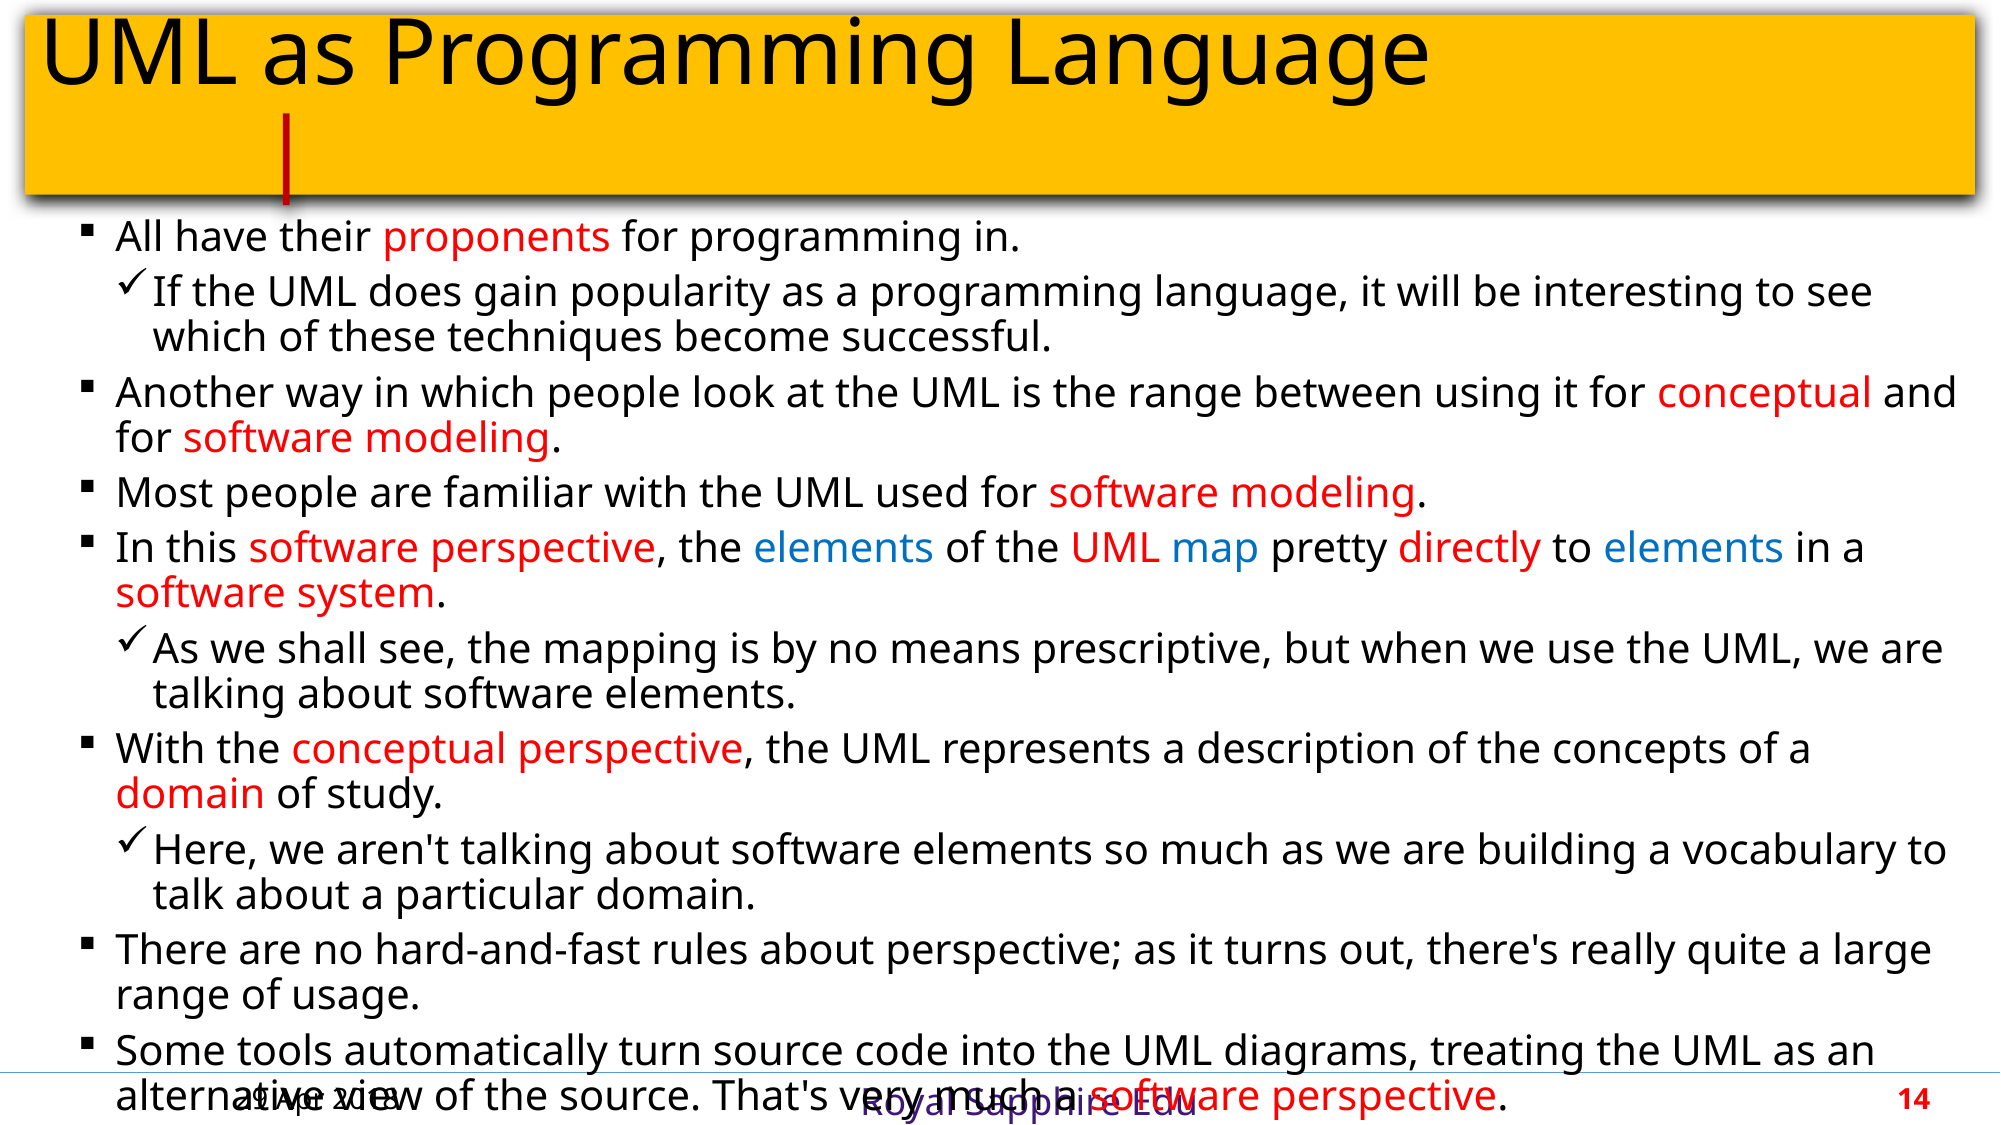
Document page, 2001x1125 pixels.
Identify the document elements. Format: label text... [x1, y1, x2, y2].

title UML as Programming Language | [24, 14, 1975, 195]
list All have their proponents for programming in. If the UML does gain popularity as a programming language, it will be interesting to see which of these techniques become successful. Another way in which people look at the UML is the range between using it for conceptual and for software modeling. Most people are familiar with the UML used for software modeling. In this software perspective, the elements of the UML map pretty directly to elements in a software system. As we shall see, the mapping is by no means prescriptive, but when we use the UML, we are talking about software elements. With the conceptual perspective, the UML represents a description of the concepts of a domain of study. Here, we aren't talking about software elements so much as we are building a vocabulary to talk about a particular domain. There are no hard-and-fast rules about perspective; as it turns out, there's really quite a large range of usage. Some tools automatically turn source code into the UML diagrams, treating the UML as an alternative view of the source. That's very much a software perspective. [24, 208, 1975, 1063]
slide_number 14 [1495, 1072, 1946, 1115]
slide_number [220, 1072, 671, 1115]
